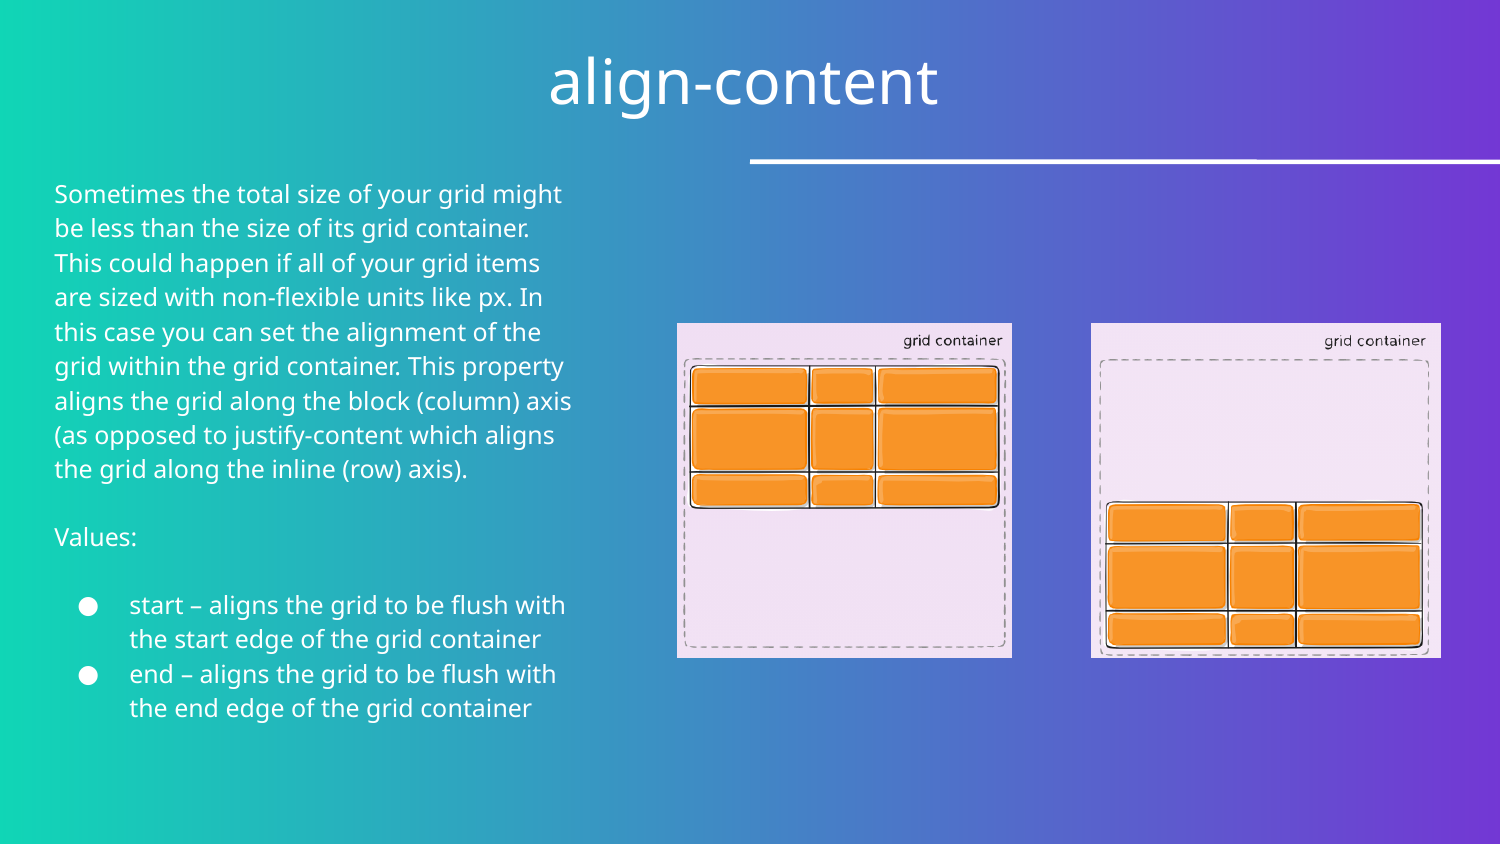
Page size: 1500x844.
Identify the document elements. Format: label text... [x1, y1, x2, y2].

picture [677, 323, 1012, 659]
picture [1091, 323, 1441, 659]
text_box align-content [128, 22, 1360, 133]
text_box Sometimes the total size of your grid might be less than the size of its grid container. This could happen if all of your grid items are sized with non-flexible units like px. In this case you can set the alignment of the grid within the grid container. This property aligns the grid along the block (column) axis (as opposed to justify-content which aligns the grid along the inline (row) axis). Values: start – aligns the grid to be flush with the start edge of the grid container end – aligns the grid to be flush with the end edge of the grid container [39, 159, 598, 823]
